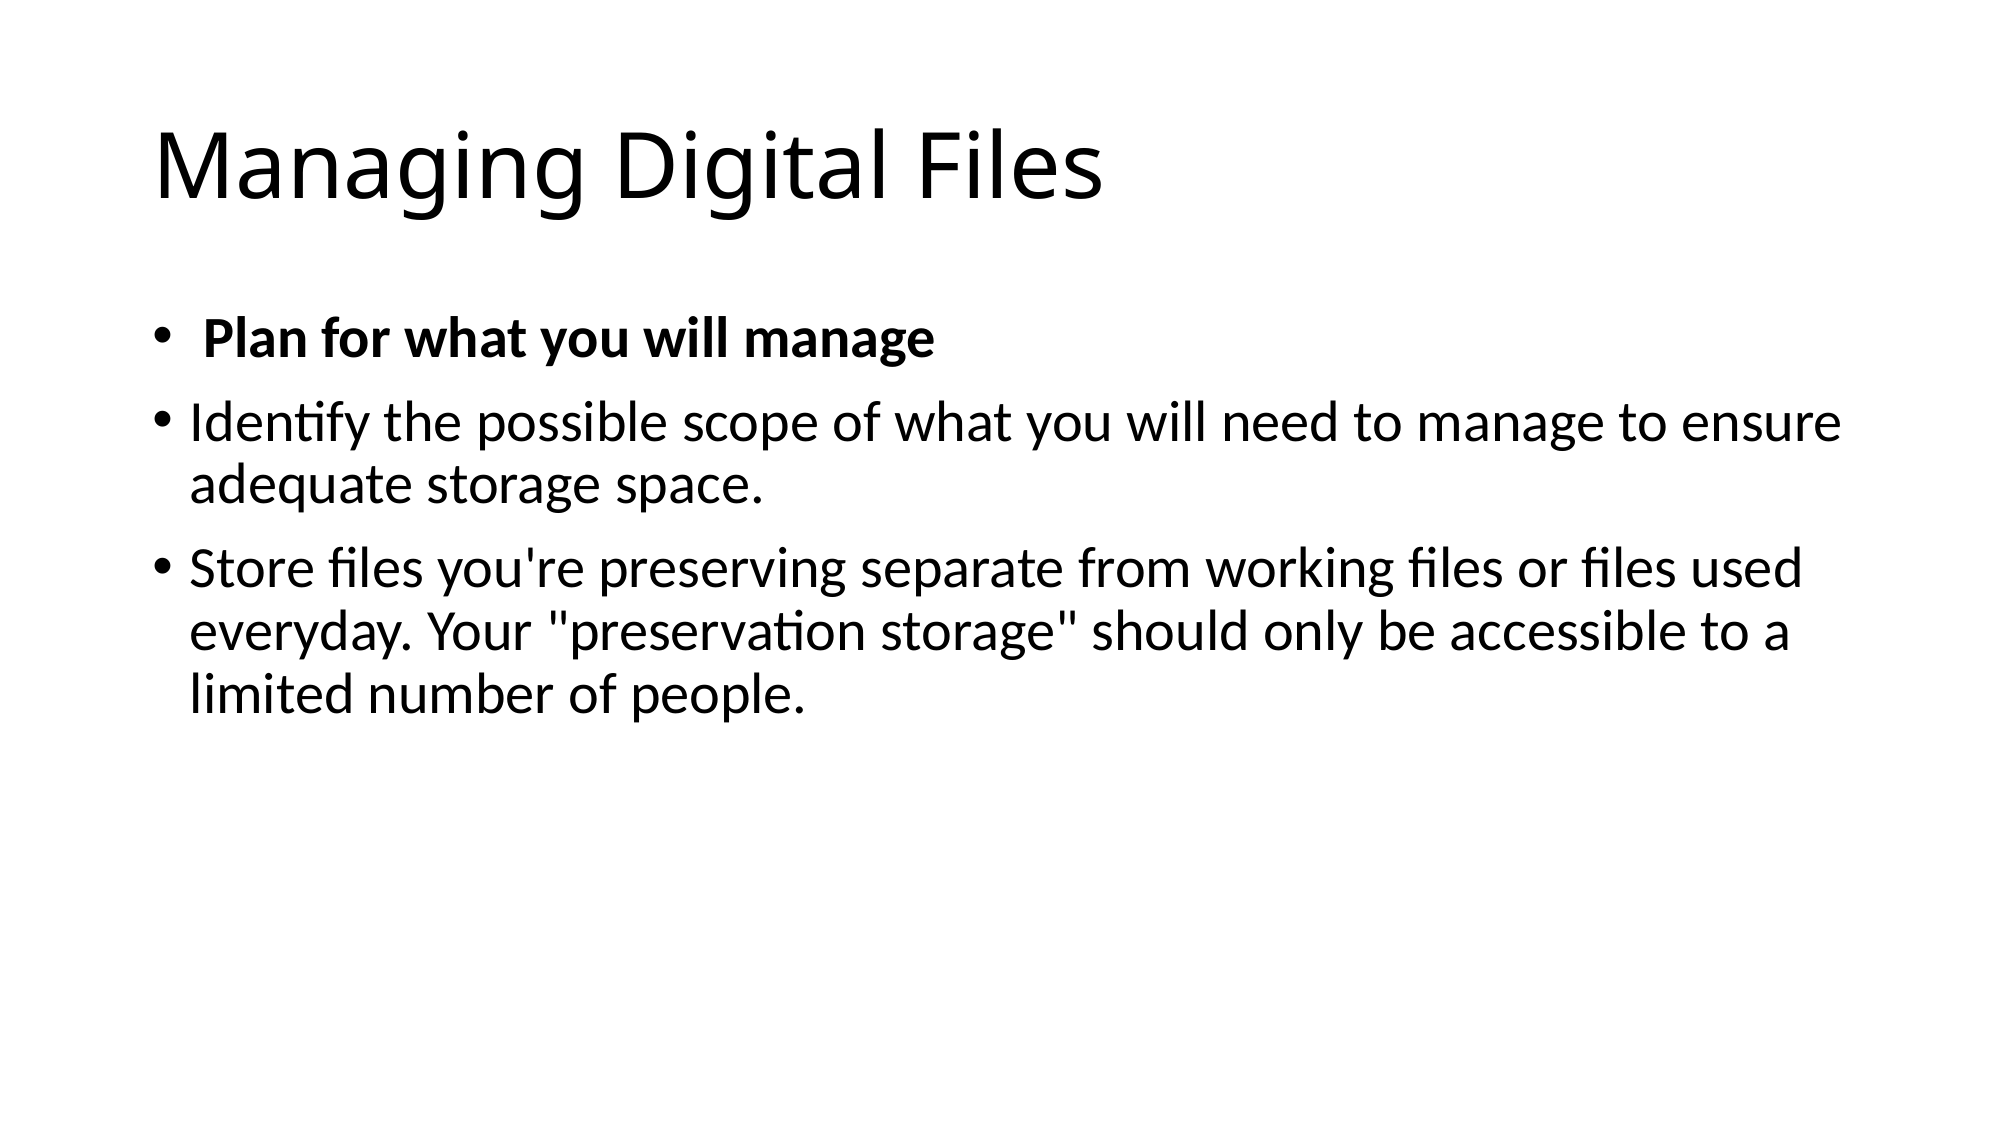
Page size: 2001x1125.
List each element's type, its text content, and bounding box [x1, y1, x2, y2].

title Managing Digital Files [137, 59, 1863, 278]
list Plan for what you will manage Identify the possible scope of what you will need to manage to ensure adequate storage space. Store files you're preserving separate from working files or files used everyday. Your "preservation storage" should only be accessible to a limited number of people. [137, 299, 1863, 1014]
